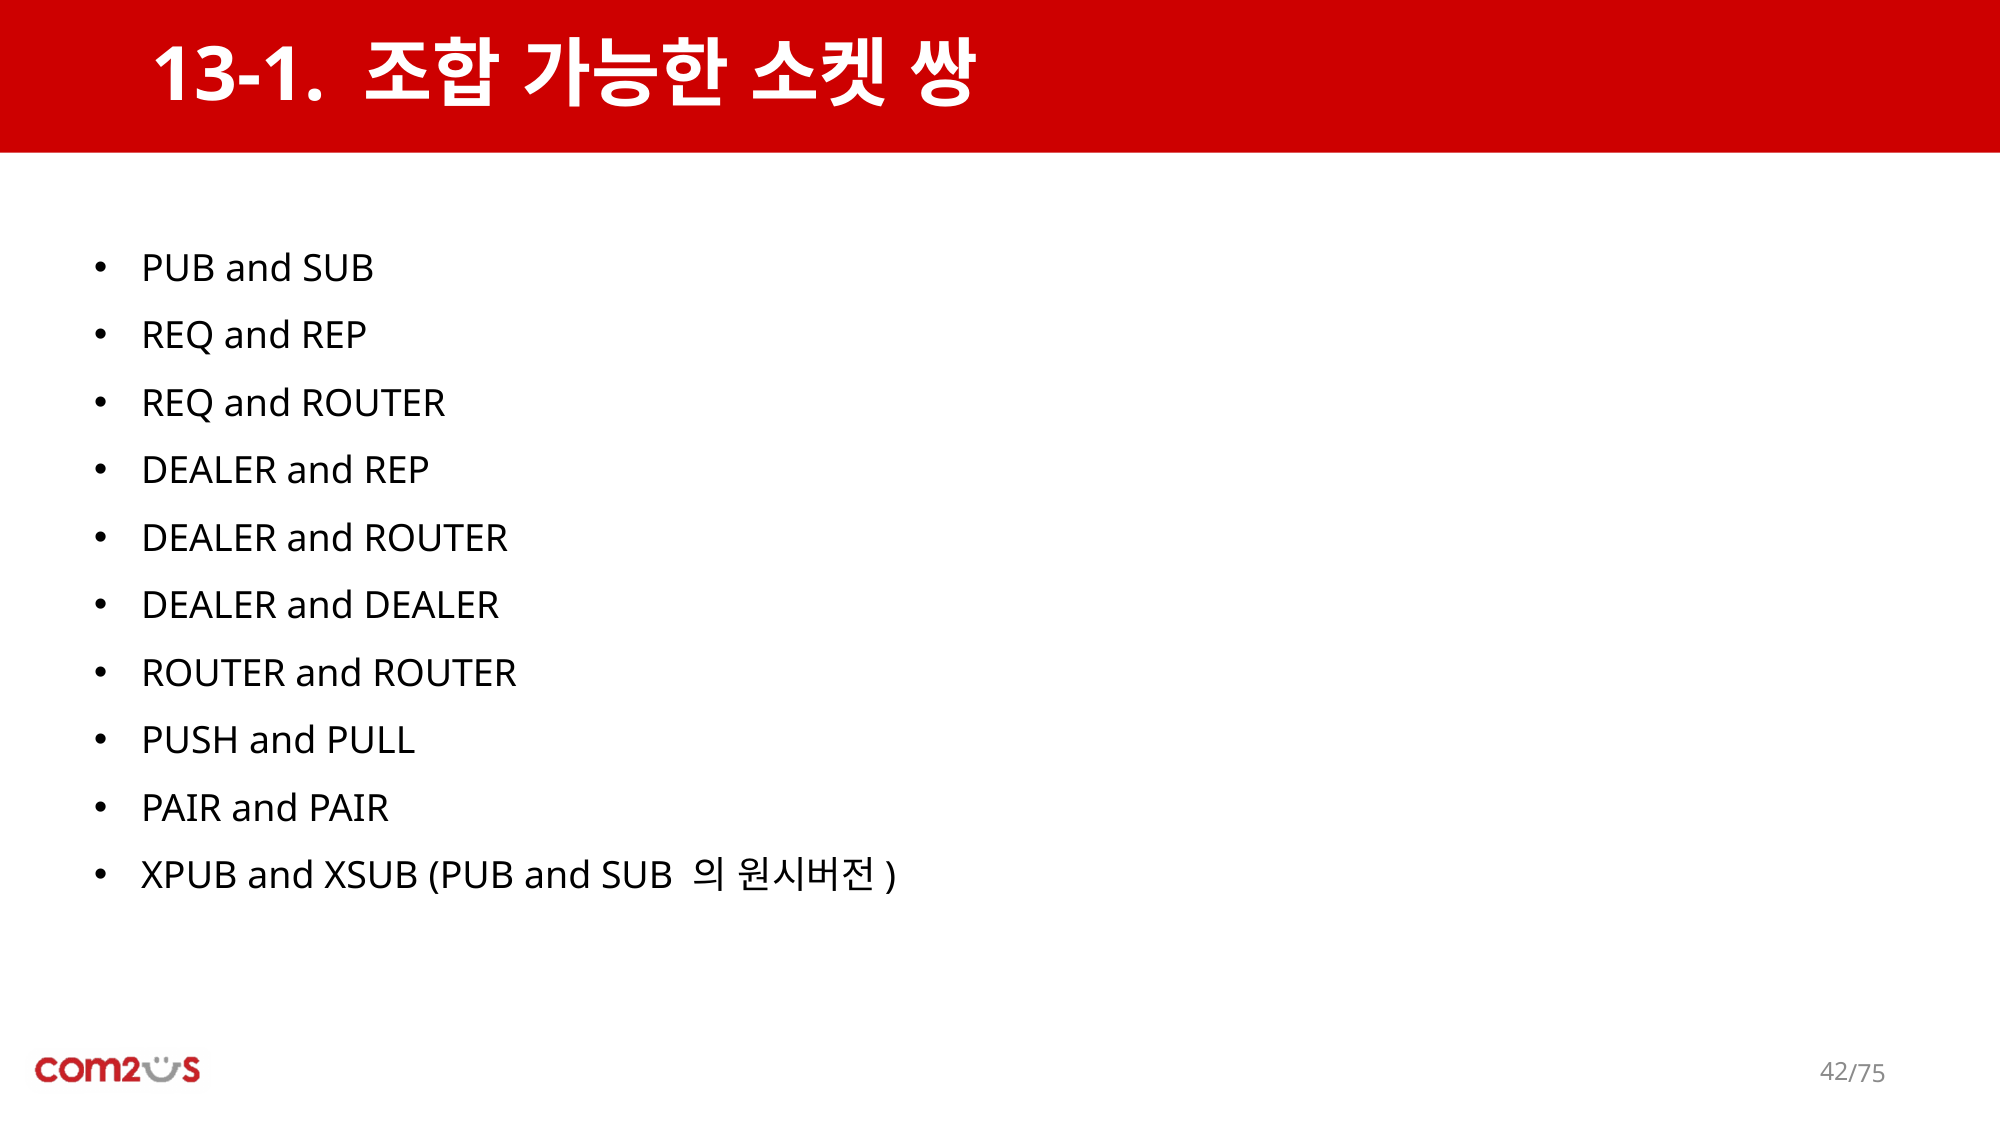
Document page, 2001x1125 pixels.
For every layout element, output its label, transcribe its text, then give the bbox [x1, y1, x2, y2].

picture [19, 1043, 220, 1103]
slide_number 41 [1412, 1042, 1864, 1103]
title 13-1. 조합 가능한 소켓 쌍 [136, 0, 1968, 153]
text_box PUB and SUB REQ and REP REQ and ROUTER DEALER and REP DEALER and ROUTER DEALER and DEALER ROUTER and ROUTER PUSH and PULL PAIR and PAIR XPUB and XSUB (PUB and SUB 의 원시버전) [79, 213, 1888, 964]
